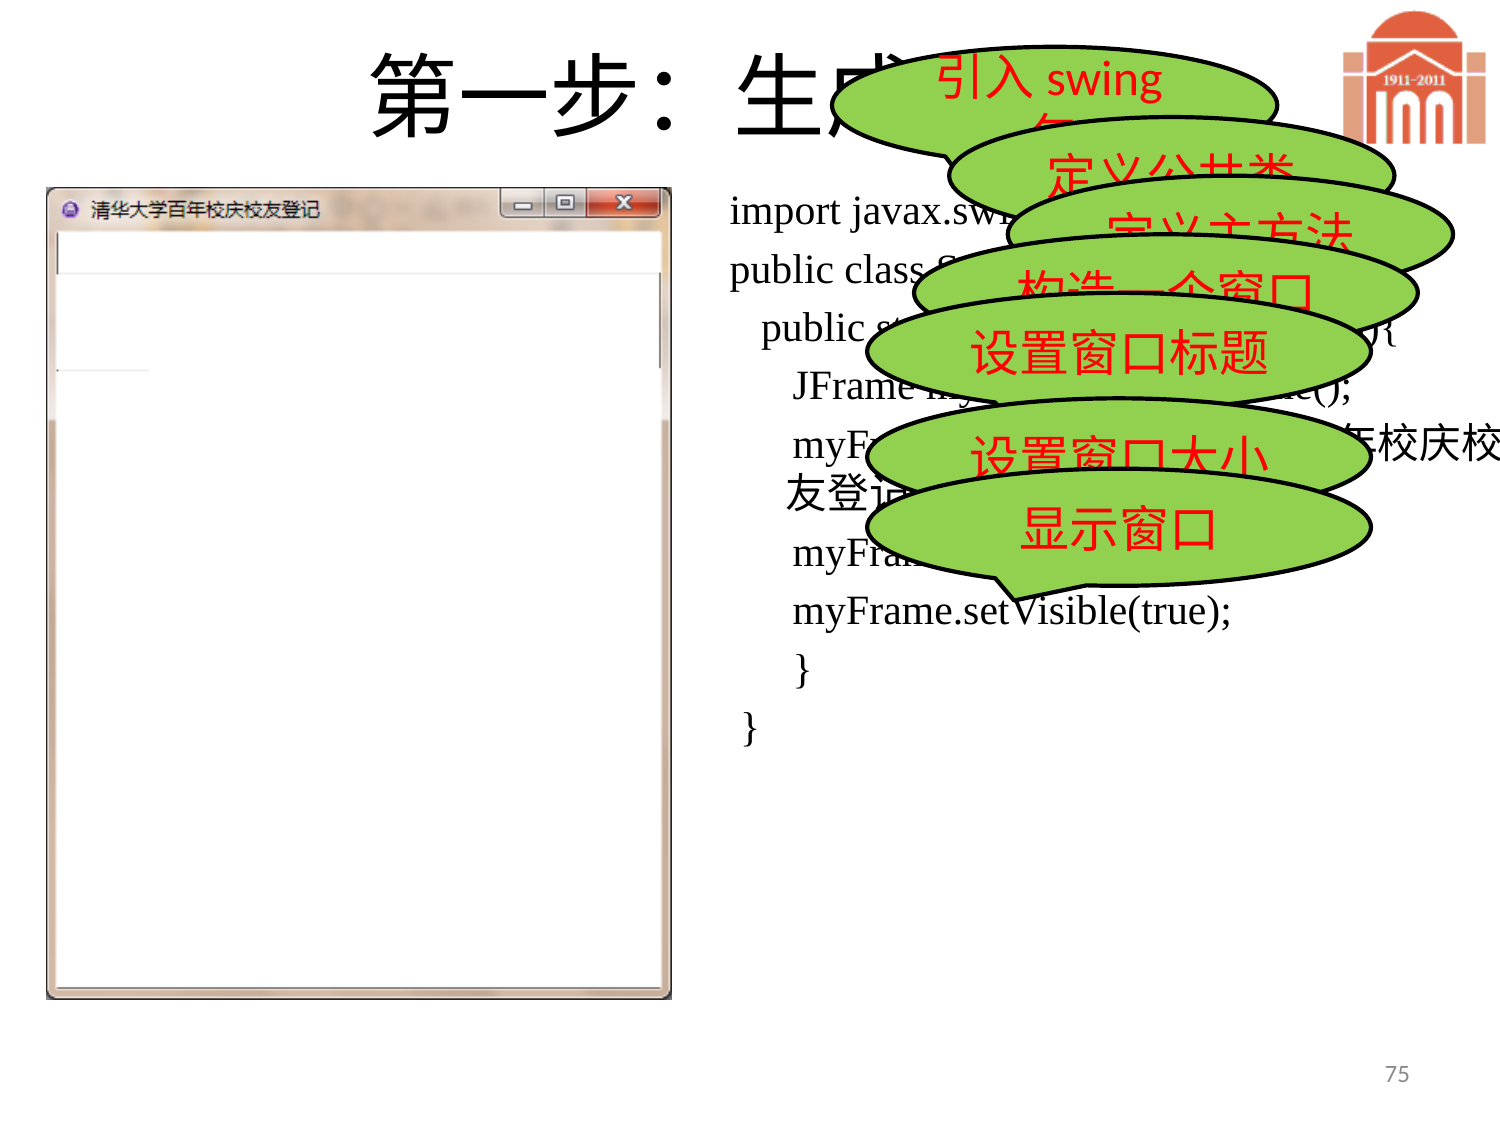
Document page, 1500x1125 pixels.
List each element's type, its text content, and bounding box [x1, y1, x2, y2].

text_box 设置窗口大小 [865, 396, 1374, 492]
text_box 设置窗口标题 [865, 290, 1374, 404]
slide_number 75 [1074, 1042, 1425, 1103]
title 第一步：生成窗口 [58, 0, 1409, 188]
text_box 显示窗口 [865, 466, 1374, 603]
text_box 定义公共类 [947, 114, 1397, 219]
text_box 引入swing包 [829, 44, 1280, 165]
picture [46, 187, 673, 1001]
picture [1409, 0, 1500, 163]
text_box import javax.swing.*; public class SwingGui{ public static void main(String args[]){ JFrame myFrame=new JFrame(); myFrame.setTitle("清华大学百年校庆校友登记"); myFrame.setSize(400,520); myFrame.setVisible(true); } } [714, 175, 1500, 1008]
text_box 定义主方法 [1005, 173, 1456, 273]
text_box 构造一个窗口 [911, 232, 1420, 332]
